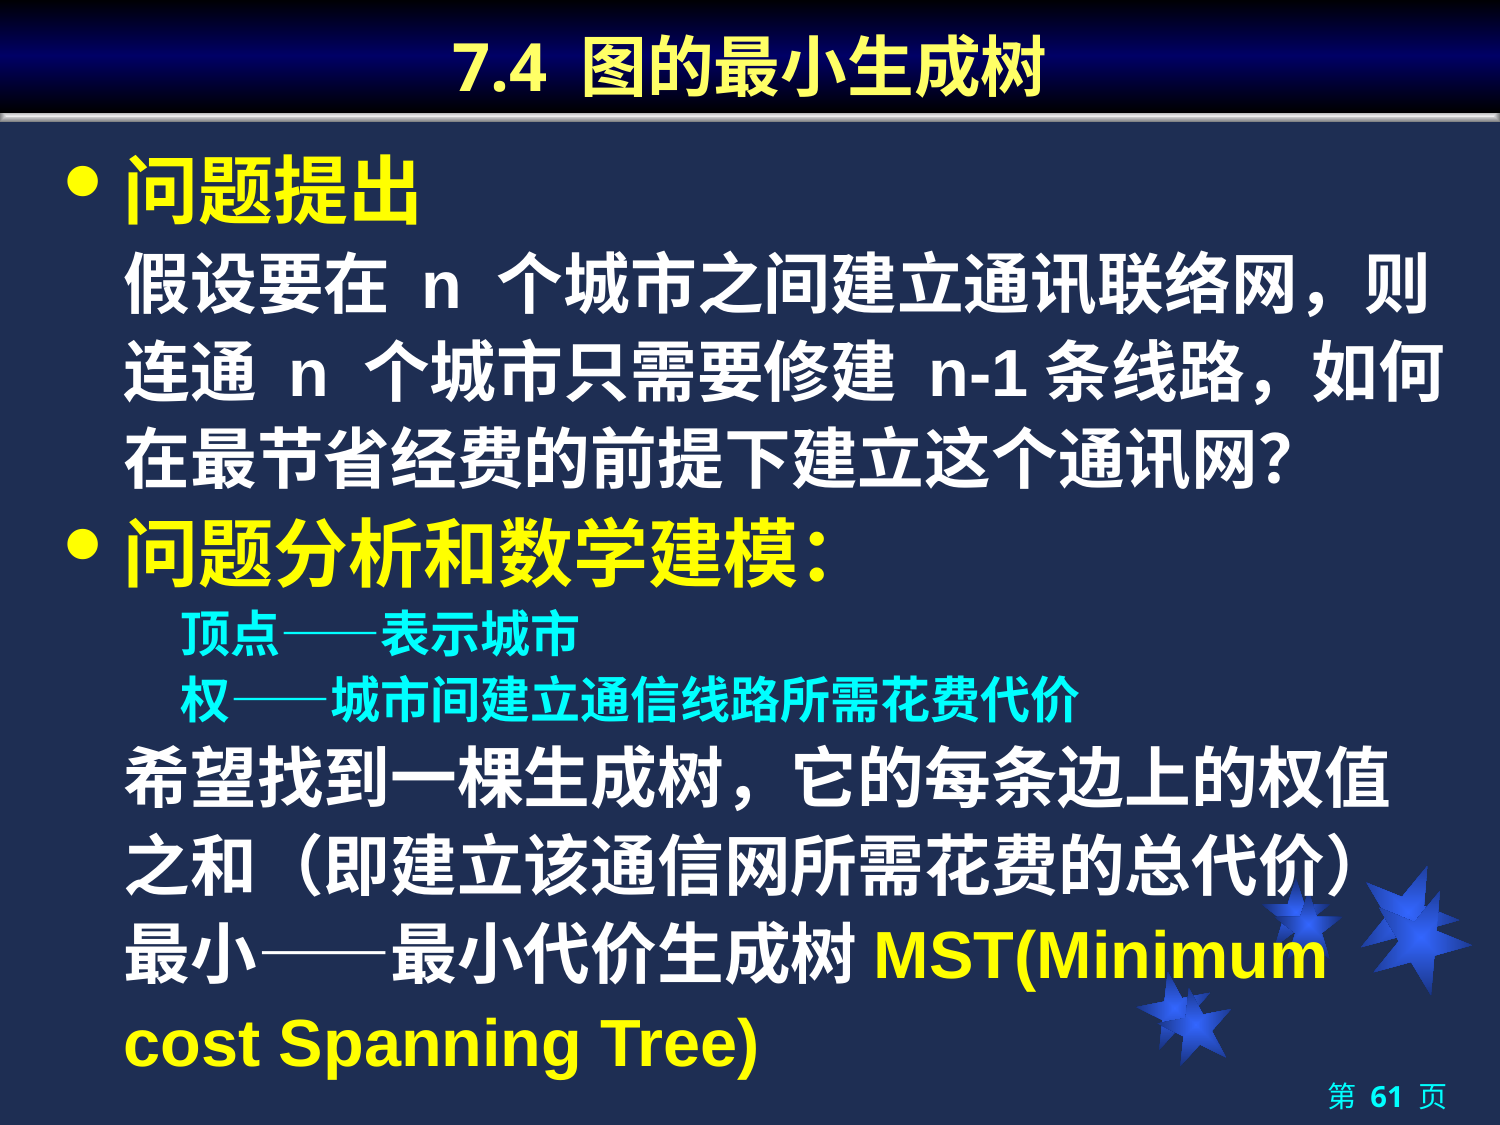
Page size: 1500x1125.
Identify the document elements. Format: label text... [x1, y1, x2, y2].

list 问题提出 假设要在 n 个城市之间建立通讯联络网，则连通 n 个城市只需要修建 n-1条线路，如何在最节省经费的前提下建立这个通讯网？ 问题分析和数学建模： 顶点——表示城市 权——城市间建立通信线路所需花费代价 希望找到一棵生成树，它的每条边上的权值之和（即建立该通信网所需花费的总代价）最小——最小代价生成树MST(Minimum cost Spanning Tree) [48, 126, 1474, 1073]
title 7.4 图的最小生成树 [0, 0, 1500, 113]
slide_number 第 61 页 [1067, 1073, 1463, 1125]
